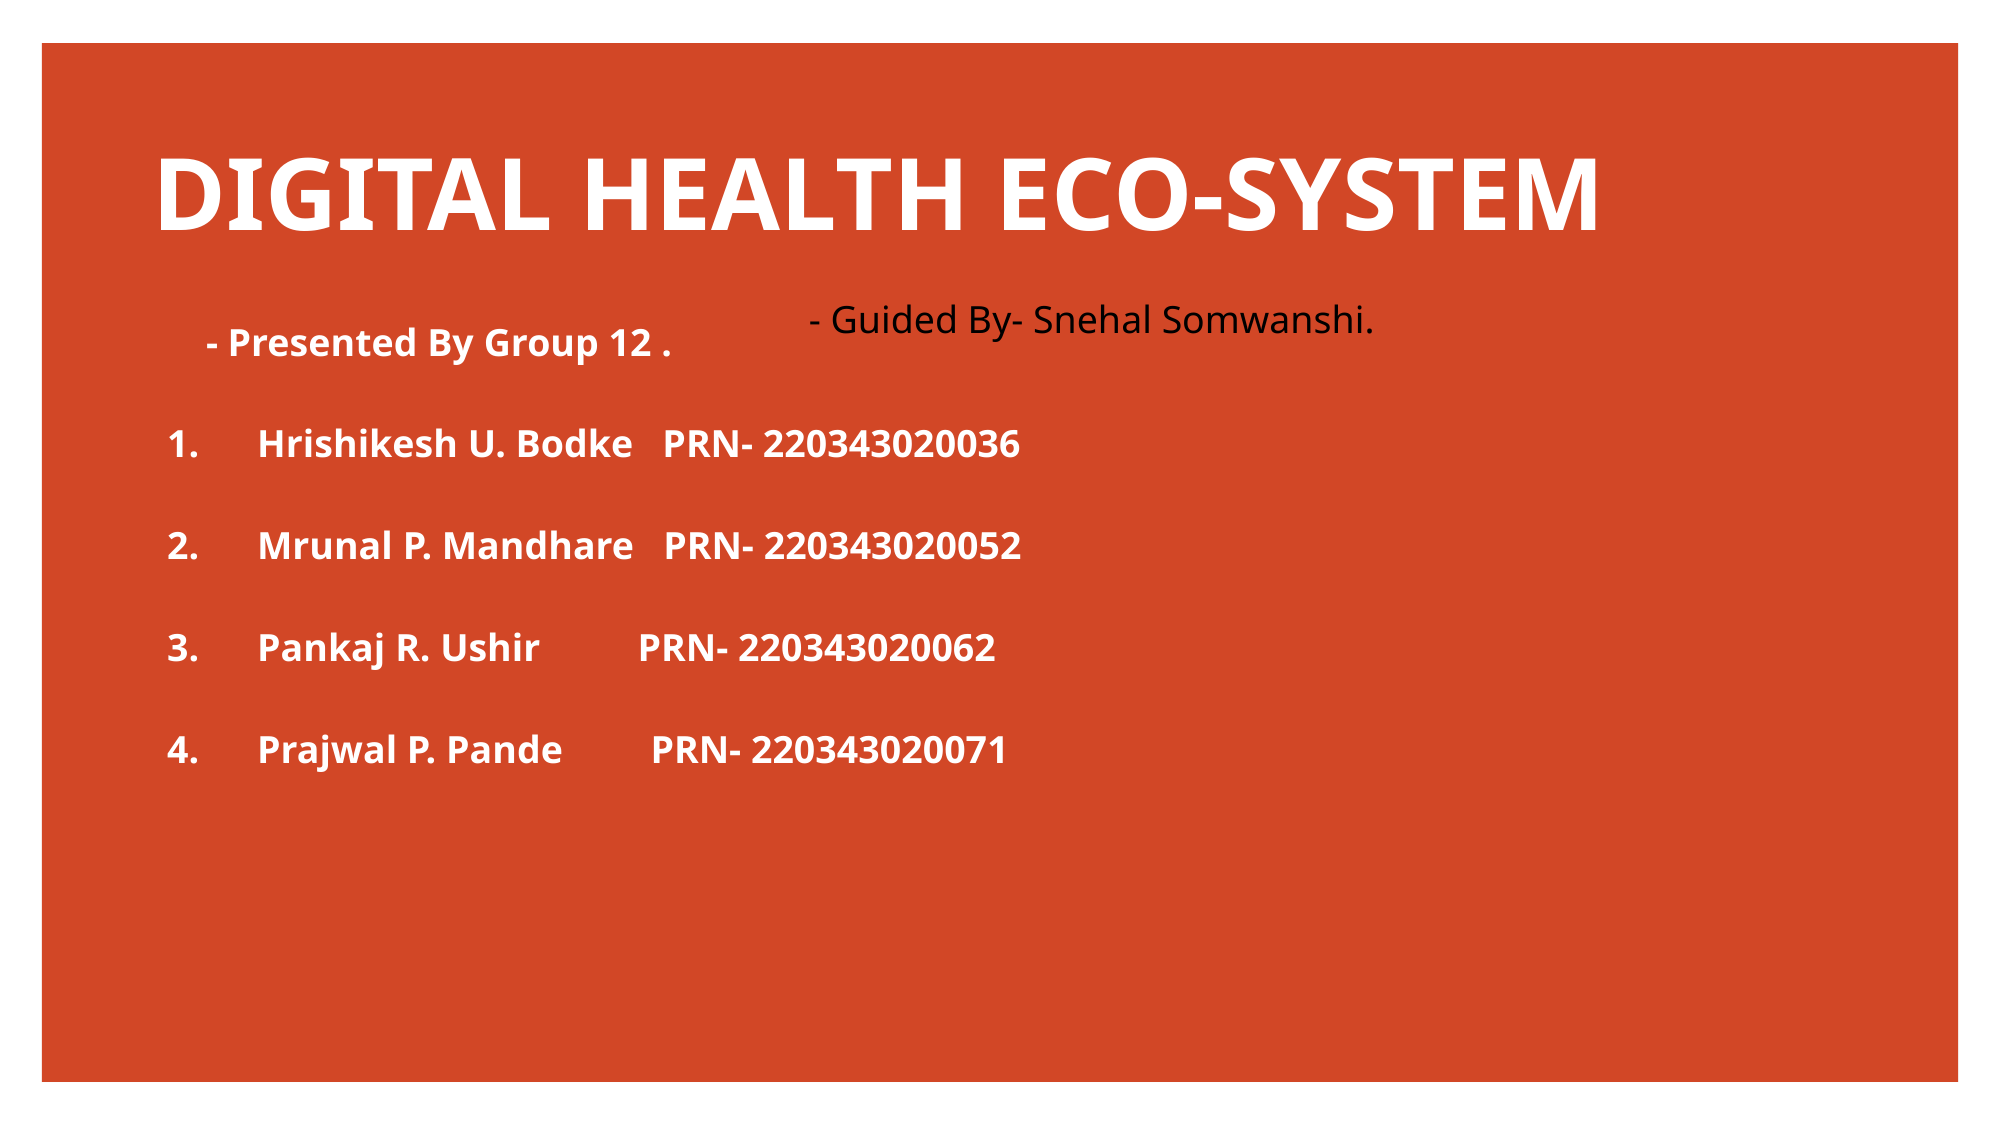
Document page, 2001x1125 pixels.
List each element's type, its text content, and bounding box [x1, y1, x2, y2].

title DIGITAL HEALTH ECO-SYSTEM [137, 70, 1863, 311]
subtitle - Presented By Group 12 . Hrishikesh U. Bodke PRN- 220343020036 Mrunal P. Mandhare PRN- 220343020052 Pankaj R. Ushir PRN- 220343020062 Prajwal P. Pande PRN- 220343020071 [152, 288, 1725, 781]
text_box - Guided By- Snehal Somwanshi. [794, 288, 1490, 349]
